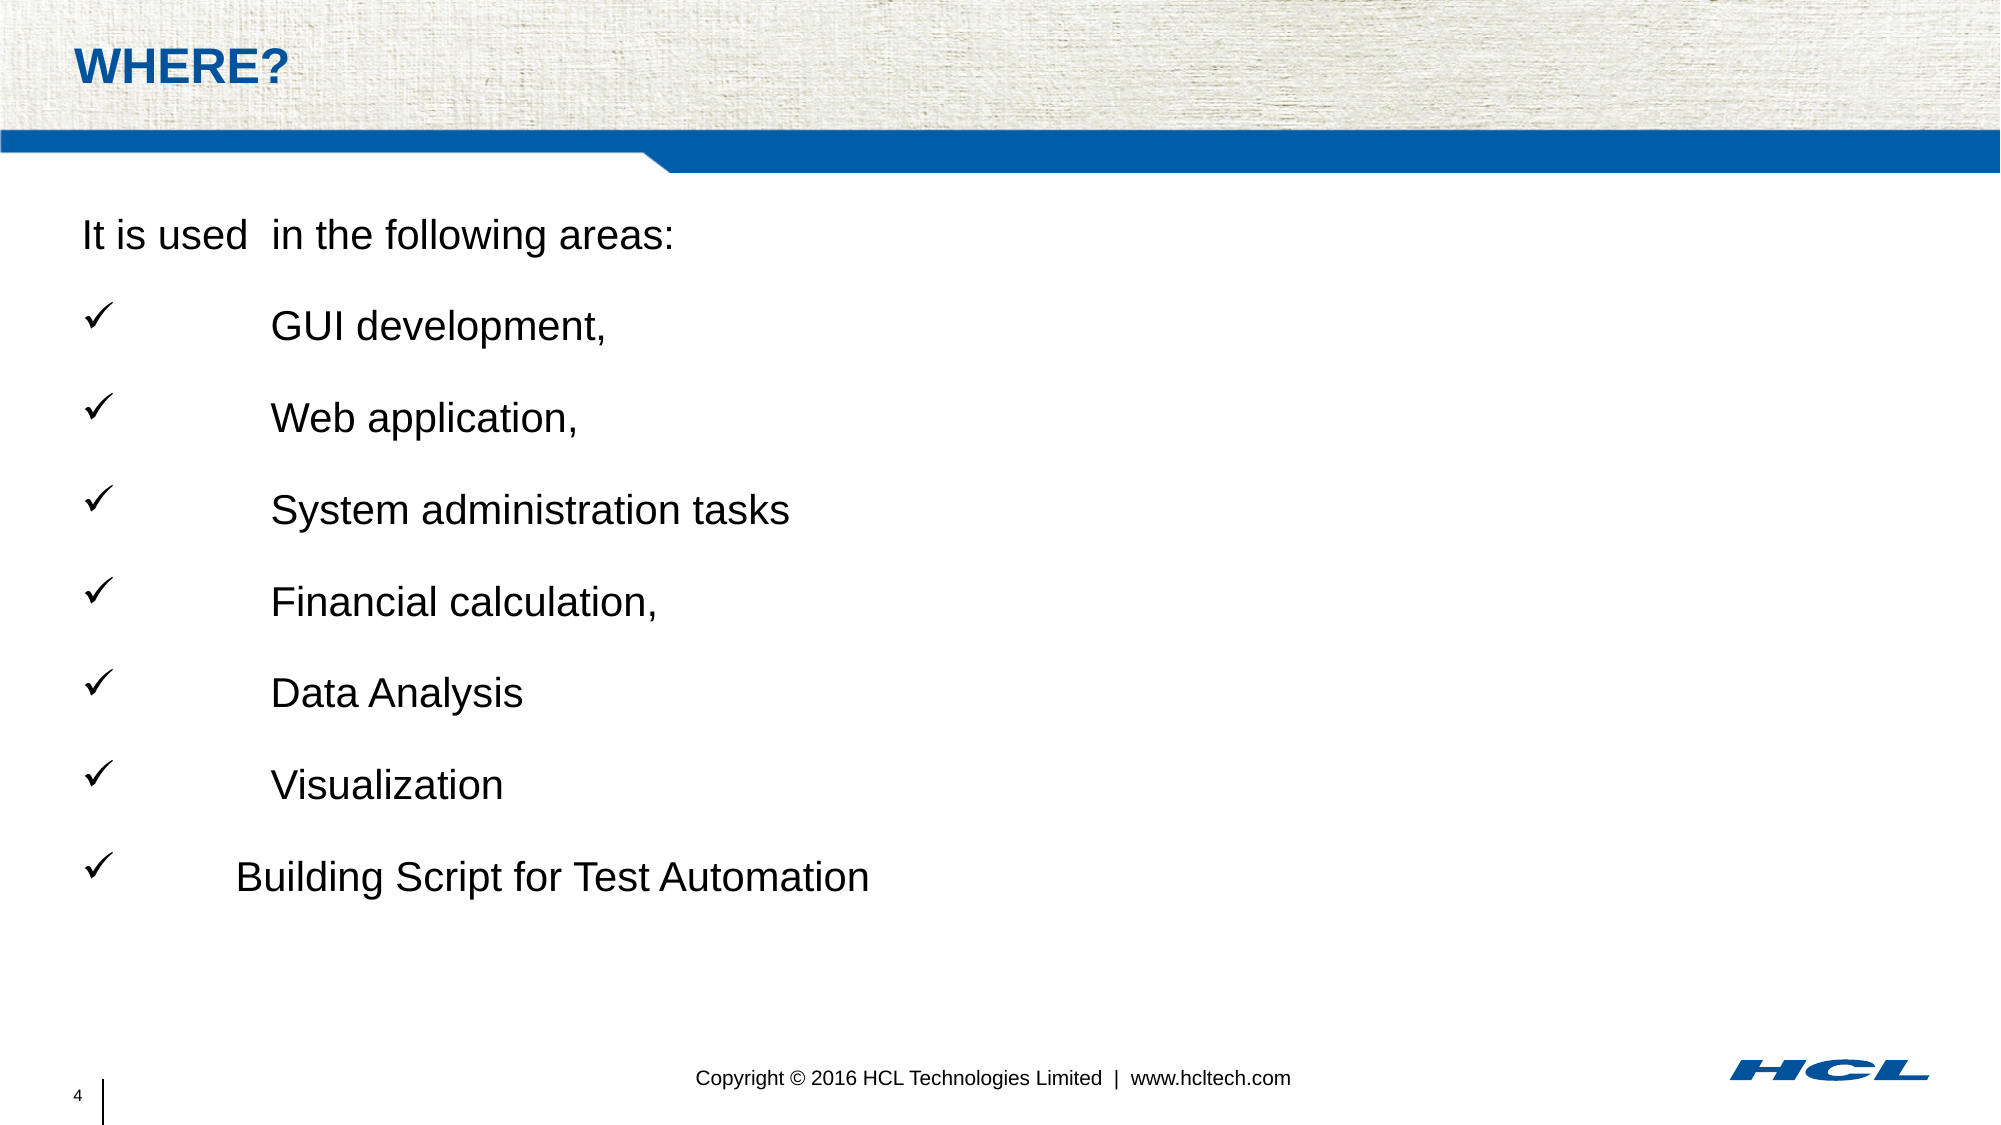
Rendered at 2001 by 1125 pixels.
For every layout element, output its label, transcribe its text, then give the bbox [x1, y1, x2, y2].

picture [0, 0, 2000, 173]
list It is used in the following areas: GUI development, Web application, System administration tasks Financial calculation, Data Analysis Visualization Building Script for Test Automation [66, 200, 1934, 1044]
title Where? [66, 2, 1934, 126]
